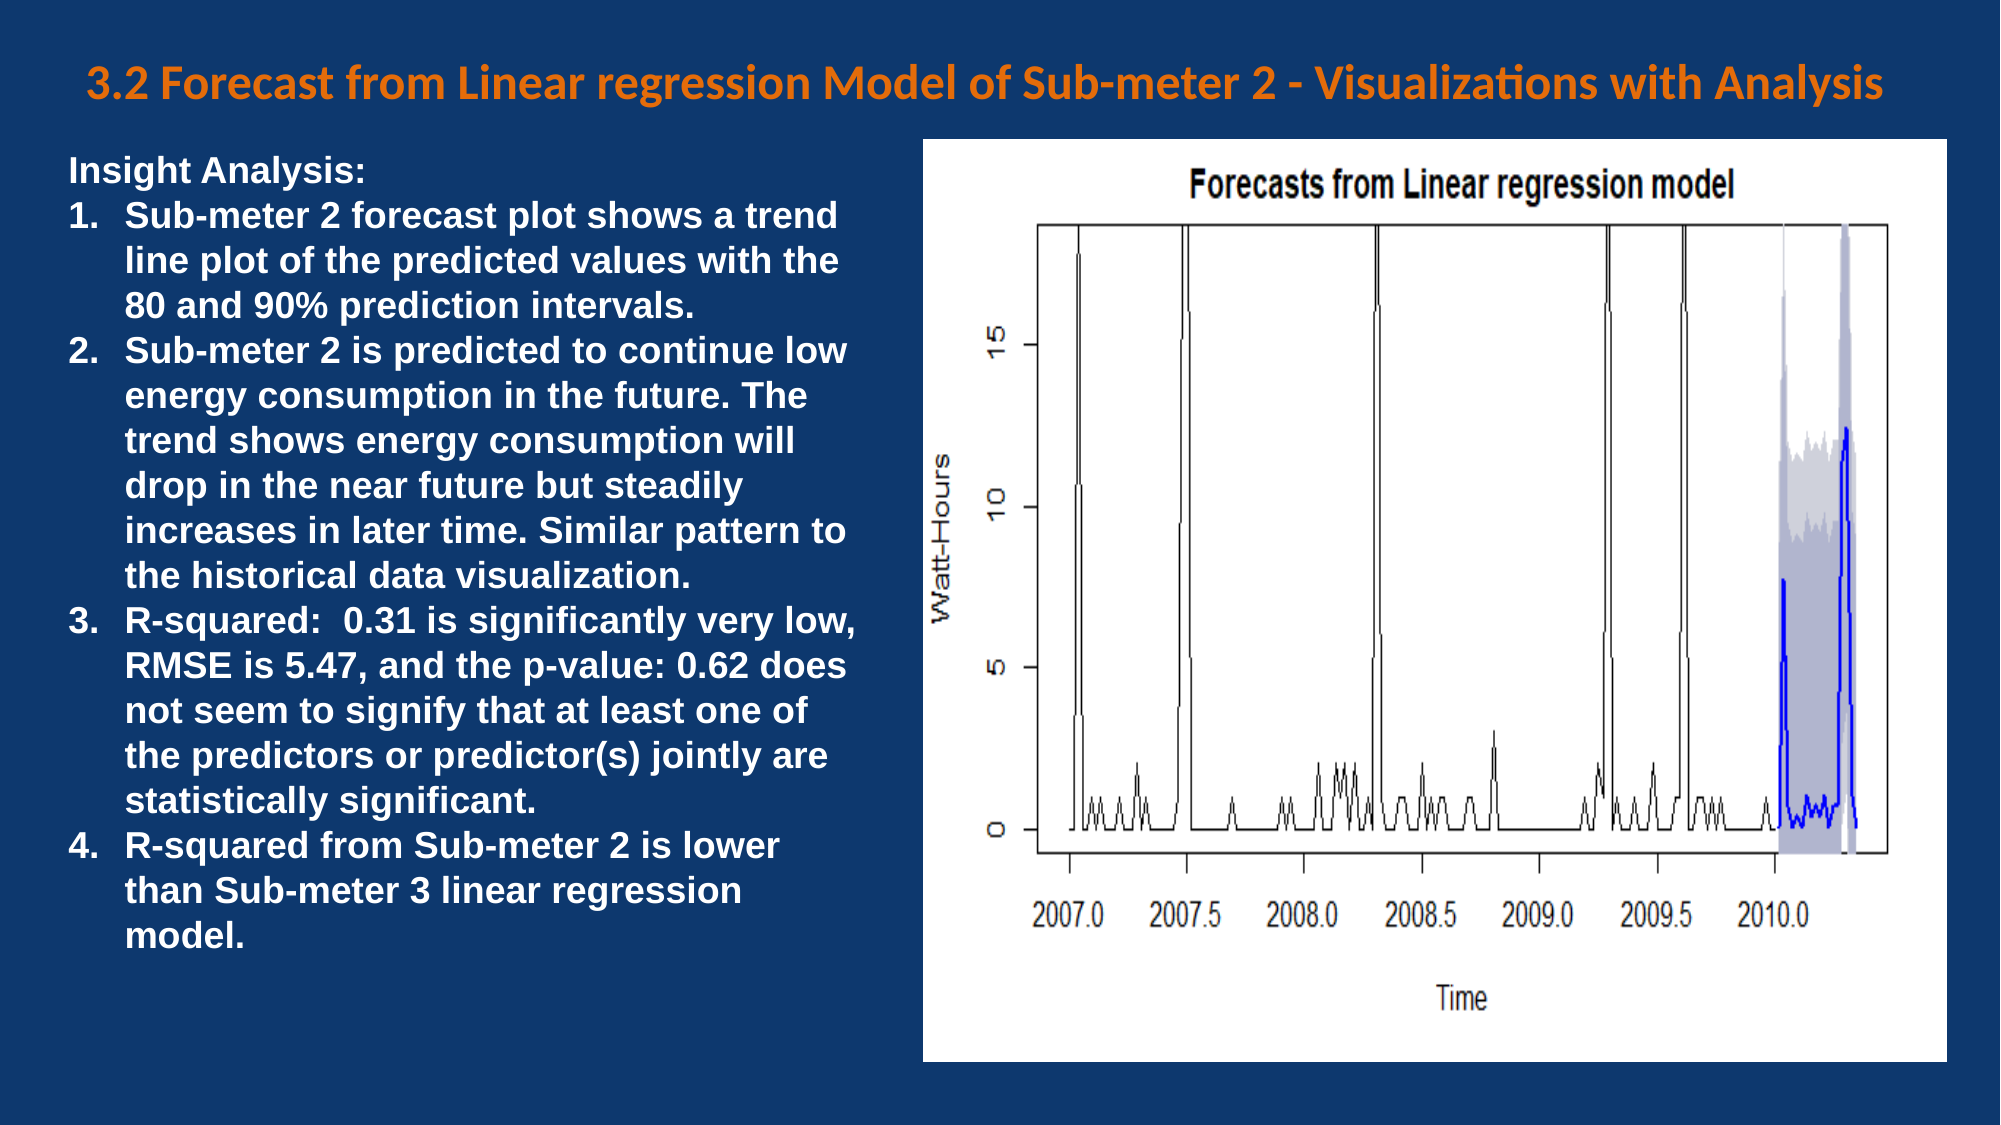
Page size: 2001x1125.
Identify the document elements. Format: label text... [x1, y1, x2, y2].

title 3.2 Forecast from Linear regression Model of Sub-meter 2 - Visualizations with Analysis [70, 19, 1930, 140]
picture [923, 138, 1947, 1063]
text_box Insight Analysis: Sub-meter 2 forecast plot shows a trend line plot of the predicted values with the 80 and 90% prediction intervals. Sub-meter 2 is predicted to continue low energy consumption in the future. The trend shows energy consumption will drop in the near future but steadily increases in later time. Similar pattern to the historical data visualization. R-squared: 0.31 is significantly very low, RMSE is 5.47, and the p-value: 0.62 does not seem to signify that at least one of the predictors or predictor(s) jointly are statistically significant. R-squared from Sub-meter 2 is lower than Sub-meter 3 linear regression model. [53, 139, 884, 964]
